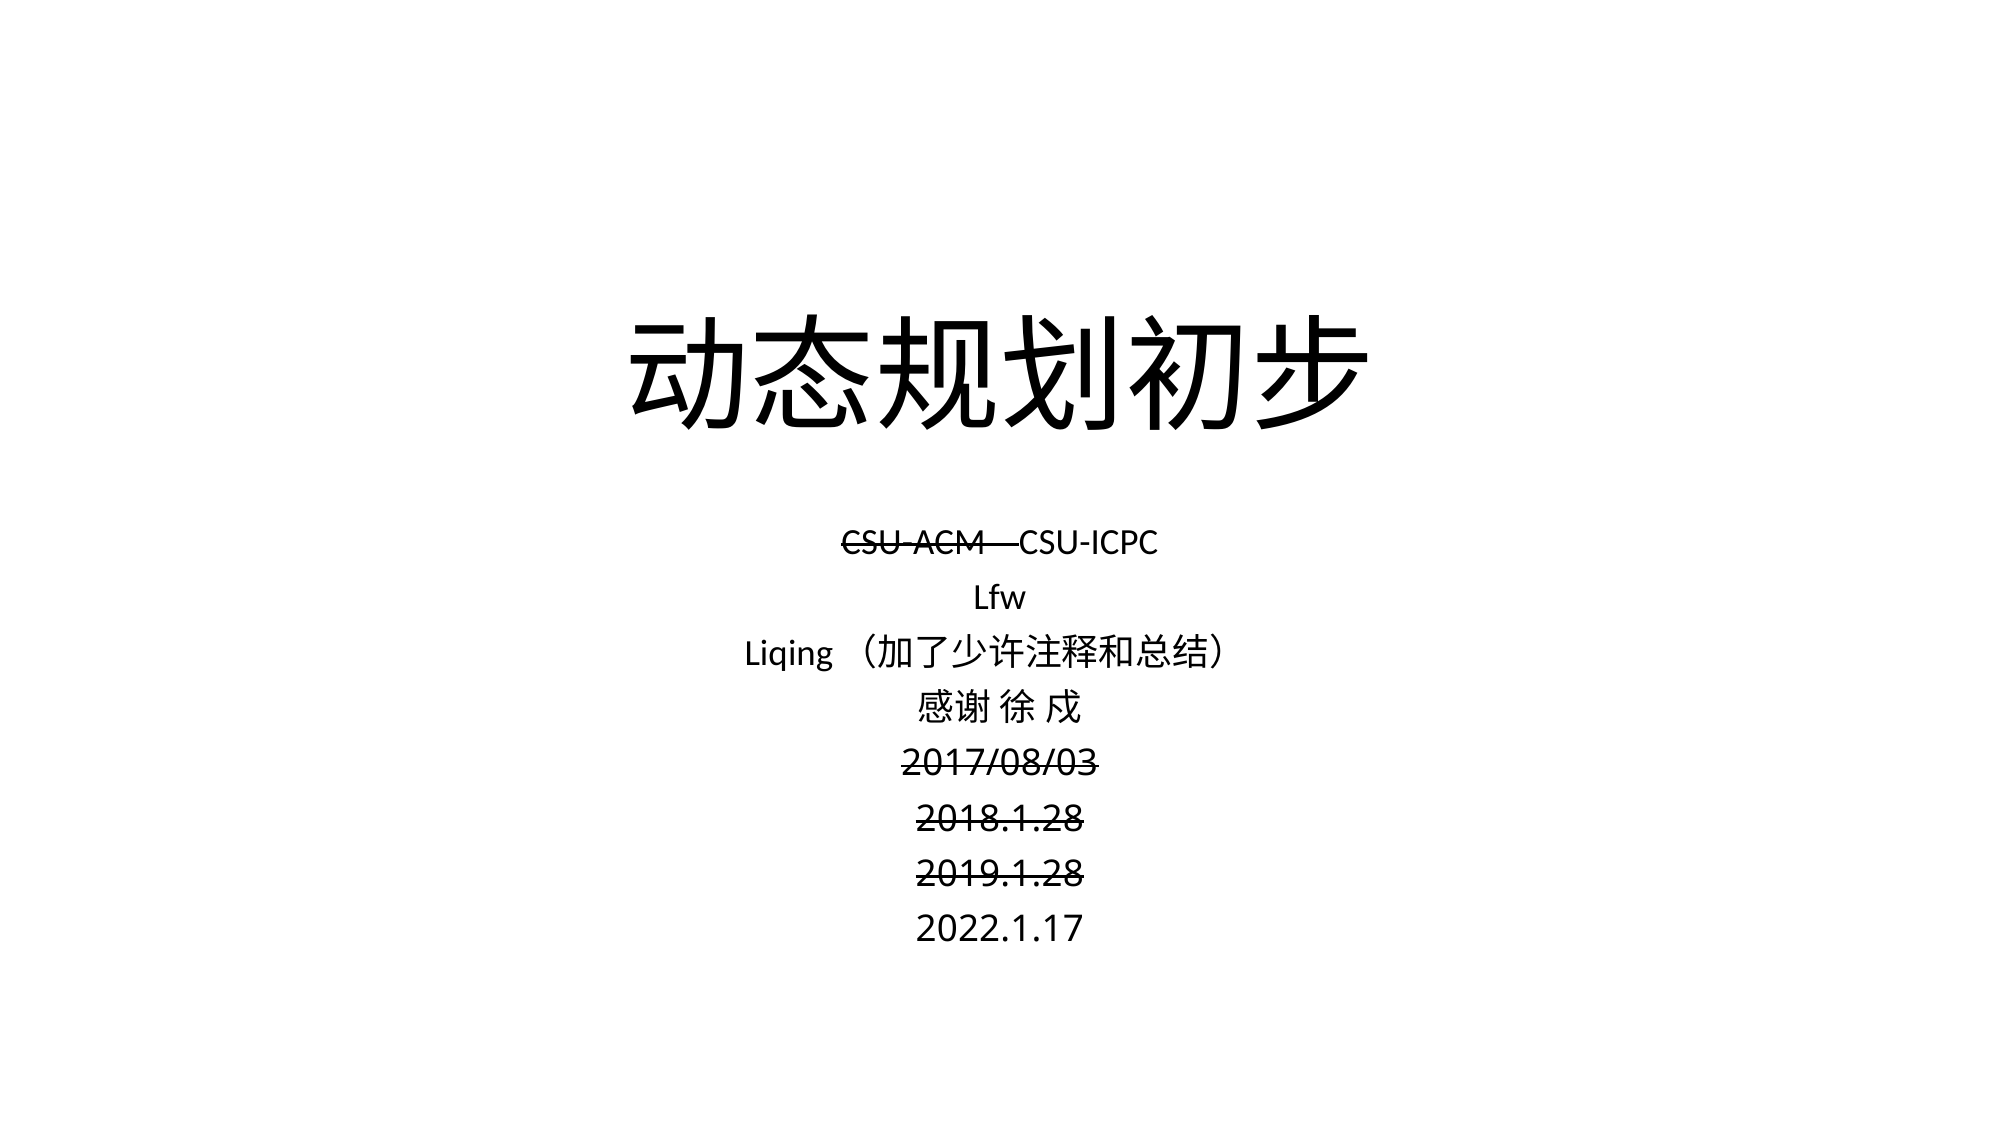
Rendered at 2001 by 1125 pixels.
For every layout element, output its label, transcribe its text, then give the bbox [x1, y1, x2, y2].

subtitle CSU-ACM CSU-ICPC Lfw Liqing（加了少许注释和总结） 感谢 徐 戍 2017/08/03 2018.1.28 2019.1.28 2022.1.17 [249, 515, 1750, 963]
title 动态规划初步 [249, 63, 1750, 456]
